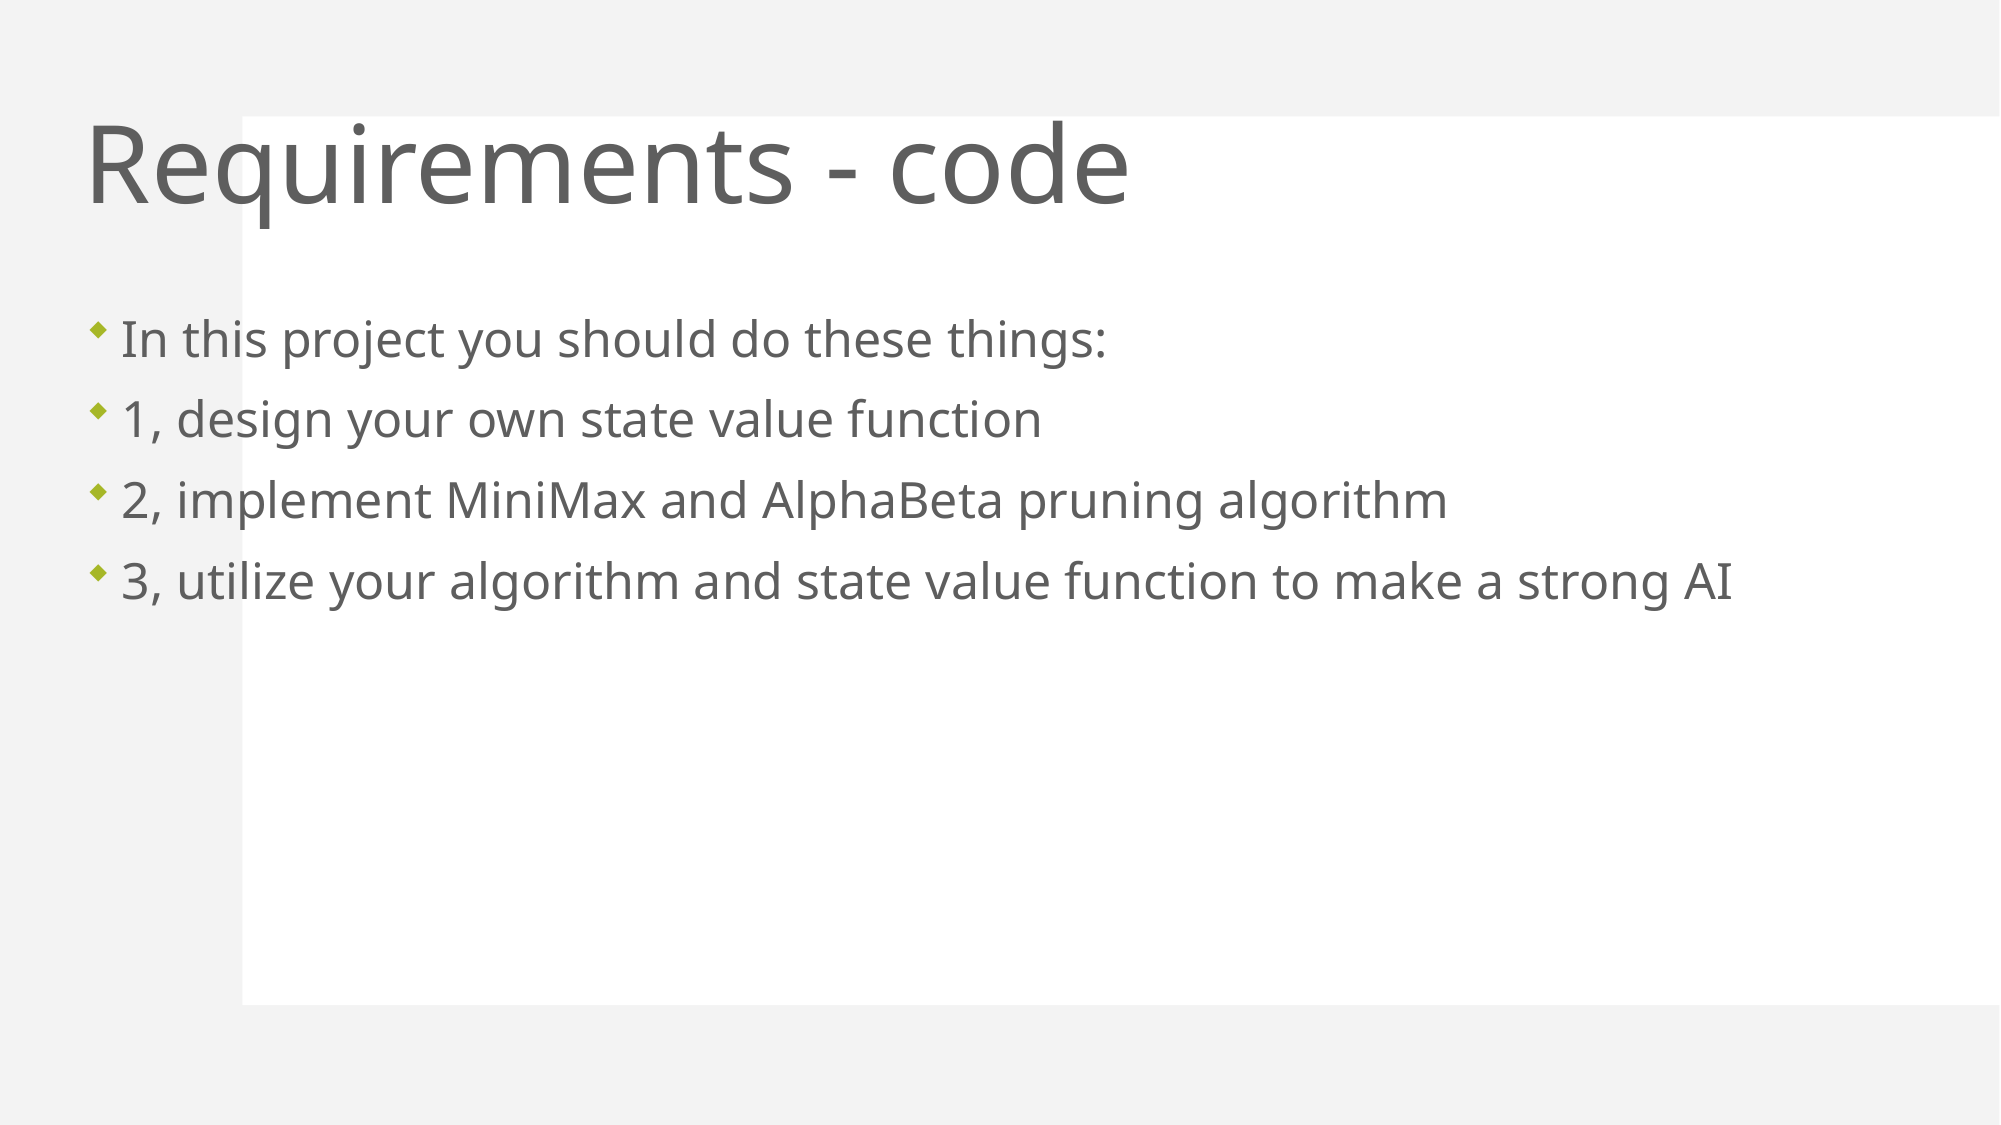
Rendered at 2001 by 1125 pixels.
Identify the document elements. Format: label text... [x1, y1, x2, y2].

list In this project you should do these things: 1, design your own state value function 2, implement MiniMax and AlphaBeta pruning algorithm 3, utilize your algorithm and state value function to make a strong AI [68, 299, 1799, 990]
title Requirements - code [68, 59, 1799, 278]
